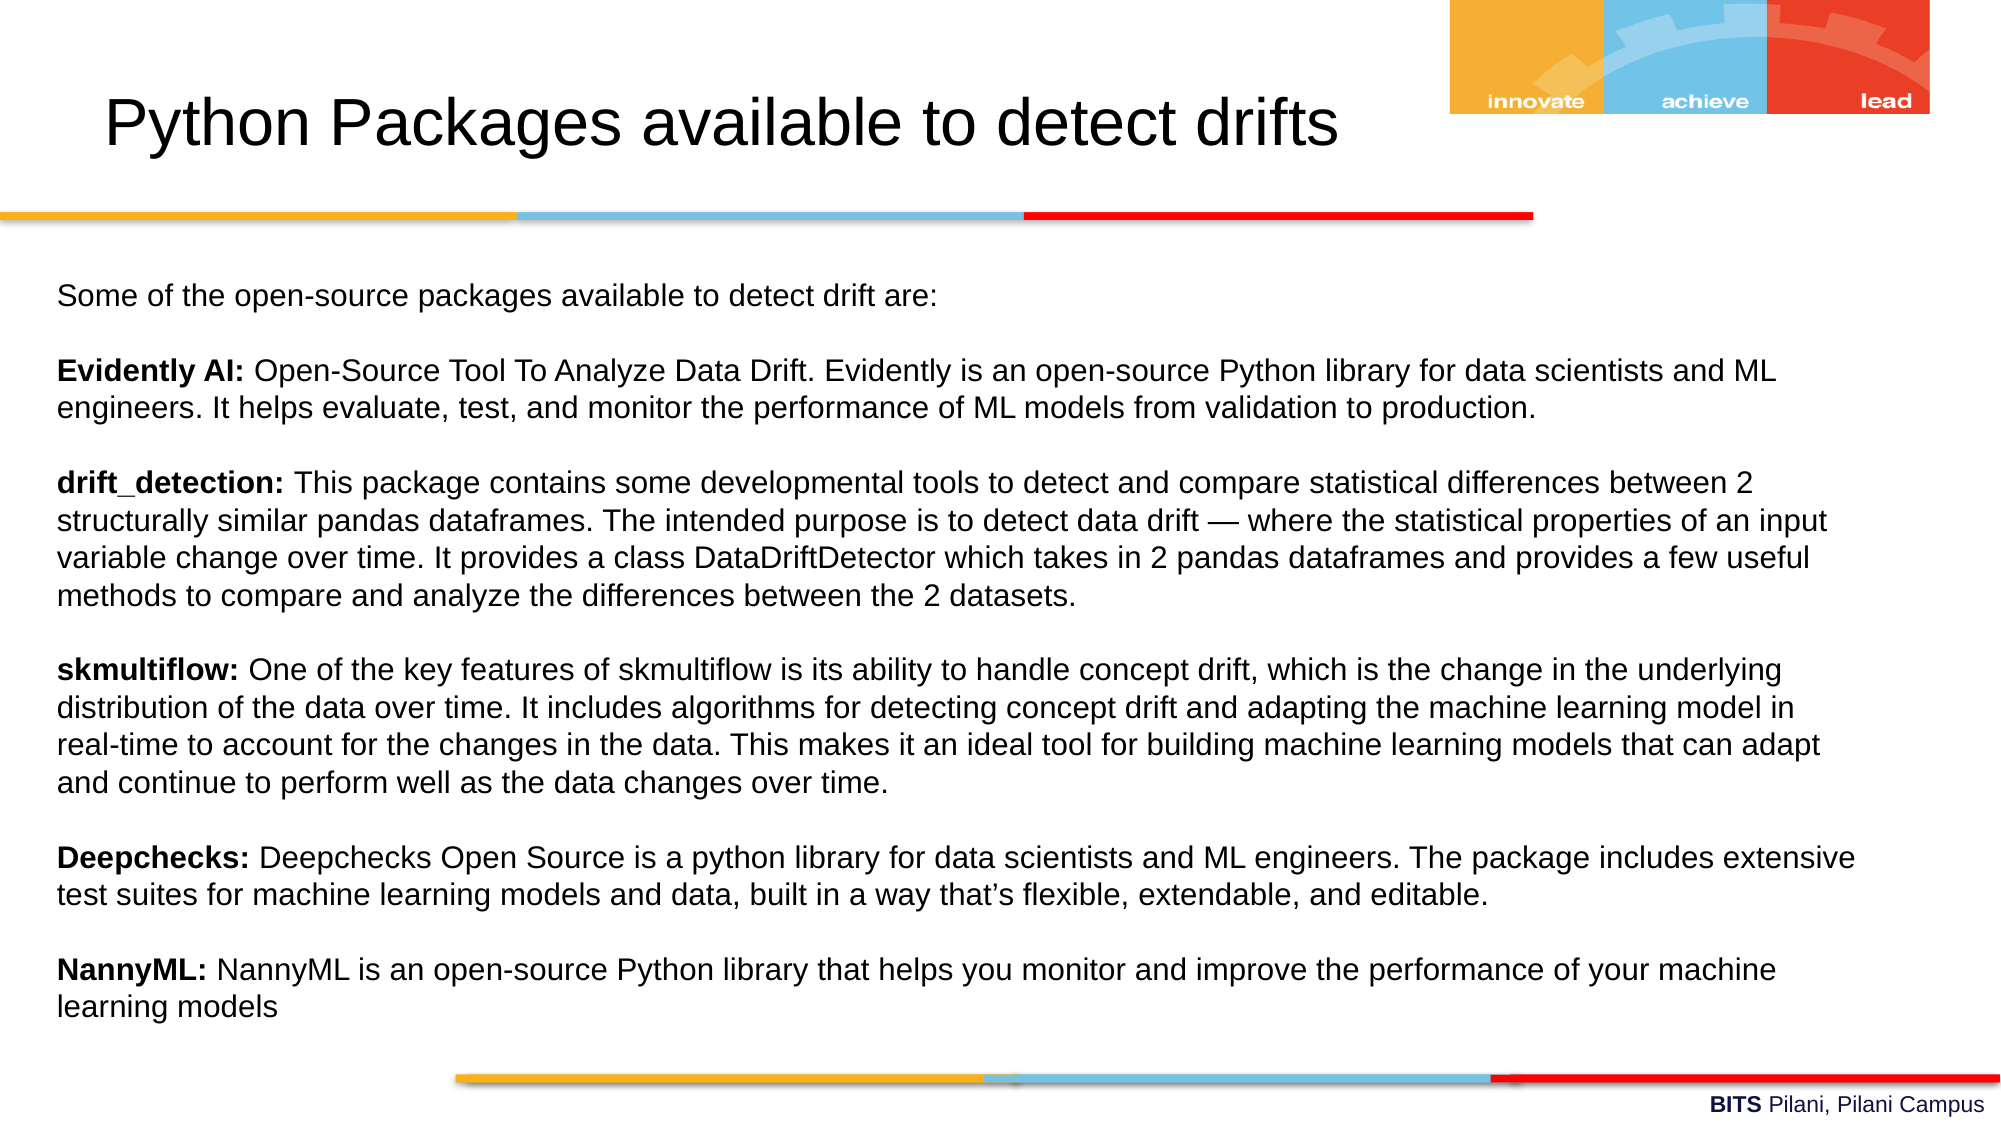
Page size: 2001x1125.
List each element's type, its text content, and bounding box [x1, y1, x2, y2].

picture [1449, 0, 1930, 114]
text_box Some of the open-source packages available to detect drift are: Evidently AI: Open-Source Tool To Analyze Data Drift. Evidently is an open-source Python library for data scientists and ML engineers. It helps evaluate, test, and monitor the performance of ML models from validation to production. drift_detection: This package contains some developmental tools to detect and compare statistical differences between 2 structurally similar pandas dataframes. The intended purpose is to detect data drift — where the statistical properties of an input variable change over time. It provides a class DataDriftDetector which takes in 2 pandas dataframes and provides a few useful methods to compare and analyze the differences between the 2 datasets. skmultiflow: One of the key features of skmultiflow is its ability to handle concept drift, which is the change in the underlying distribution of the data over time. It includes algorithms for detecting concept drift and adapting the machine learning model in real-time to account for the changes in the data. This makes it an ideal tool for building machine learning models that can adapt and continue to perform well as the data changes over time. Deepchecks: Deepchecks Open Source is a python library for data scientists and ML engineers. The package includes extensive test suites for machine learning models and data, built in a way that’s flexible, extendable, and editable. NannyML: NannyML is an open-source Python library that helps you monitor and improve the performance of your machine learning models [42, 267, 1878, 1069]
list Python Packages available to detect drifts [66, 24, 1450, 213]
